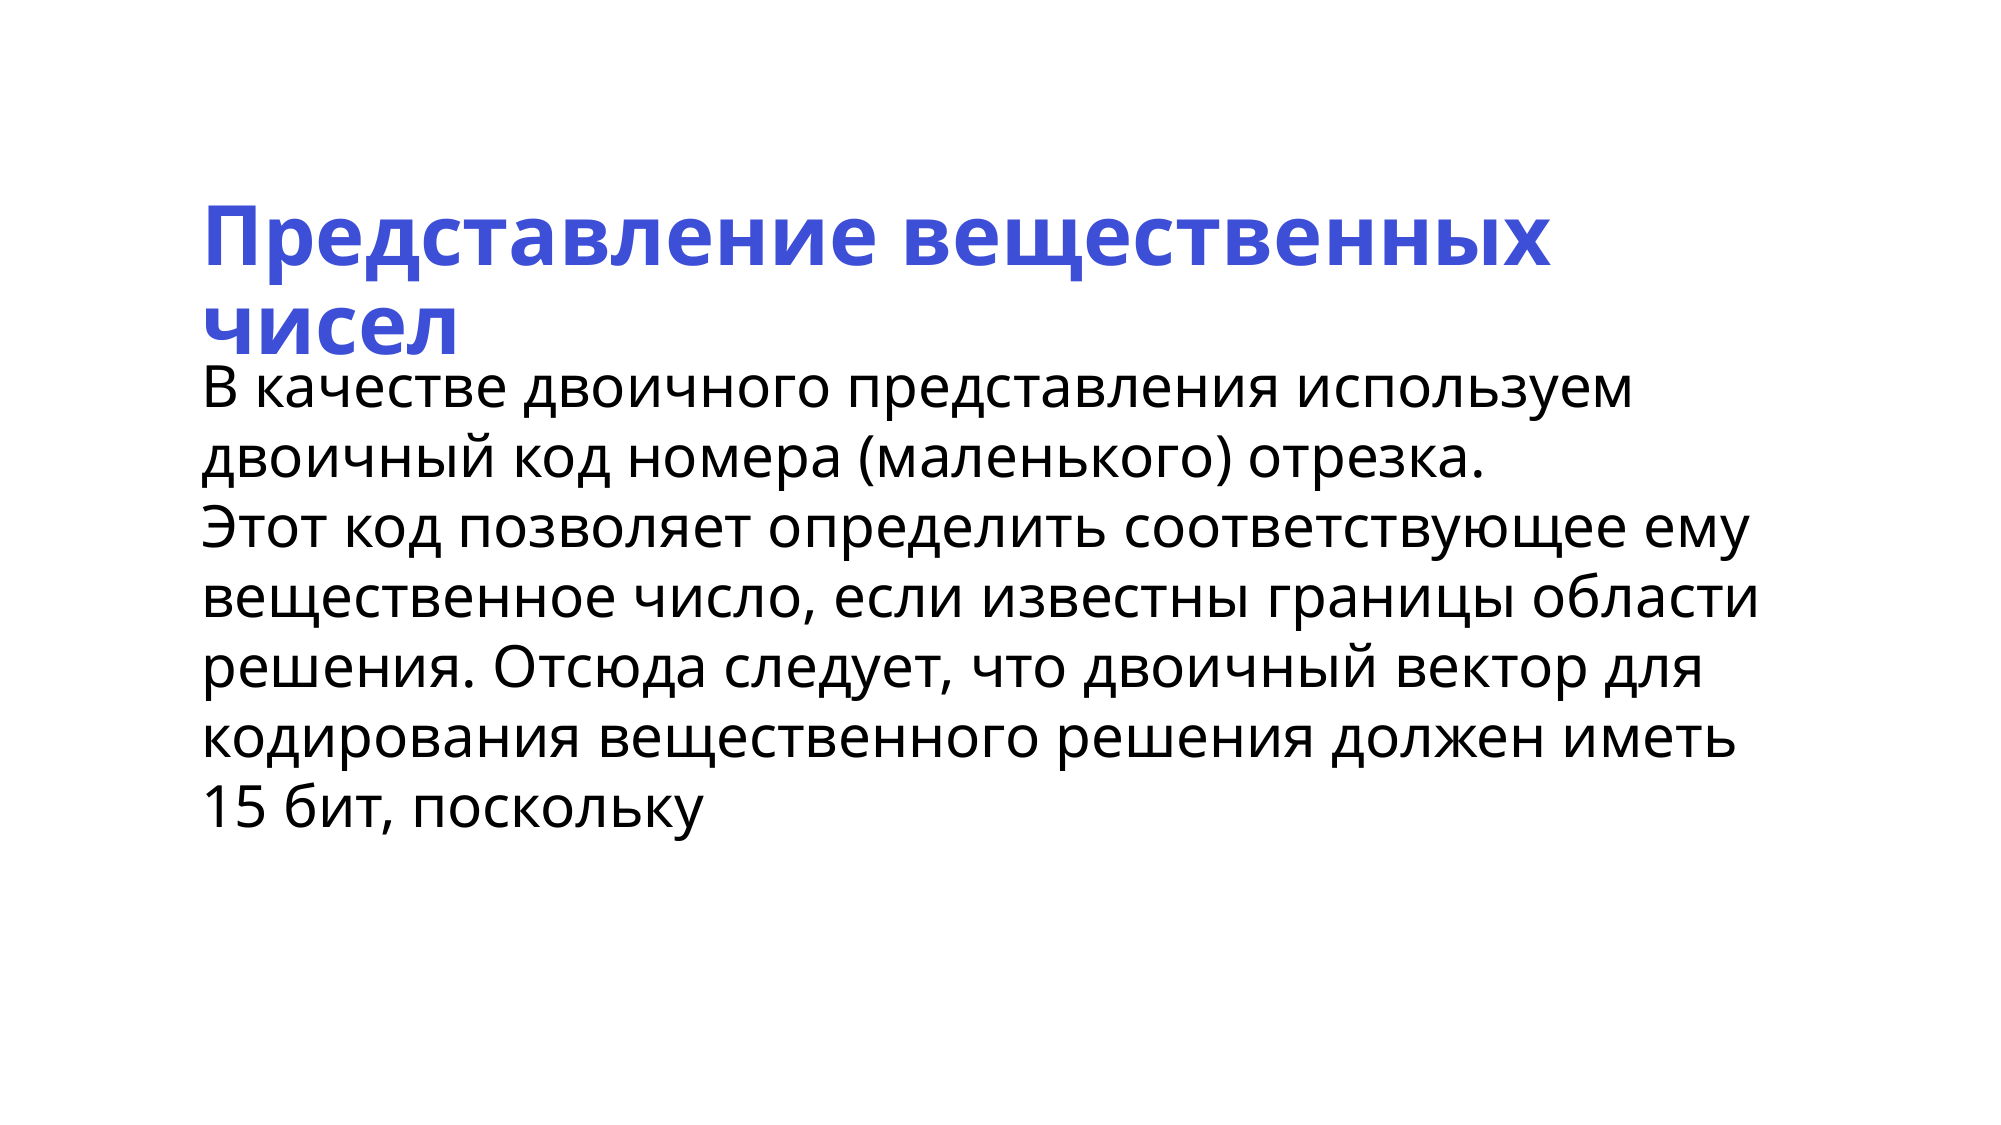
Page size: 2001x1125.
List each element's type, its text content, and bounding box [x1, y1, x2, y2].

text_box Представление вещественных чисел [186, 185, 1814, 306]
